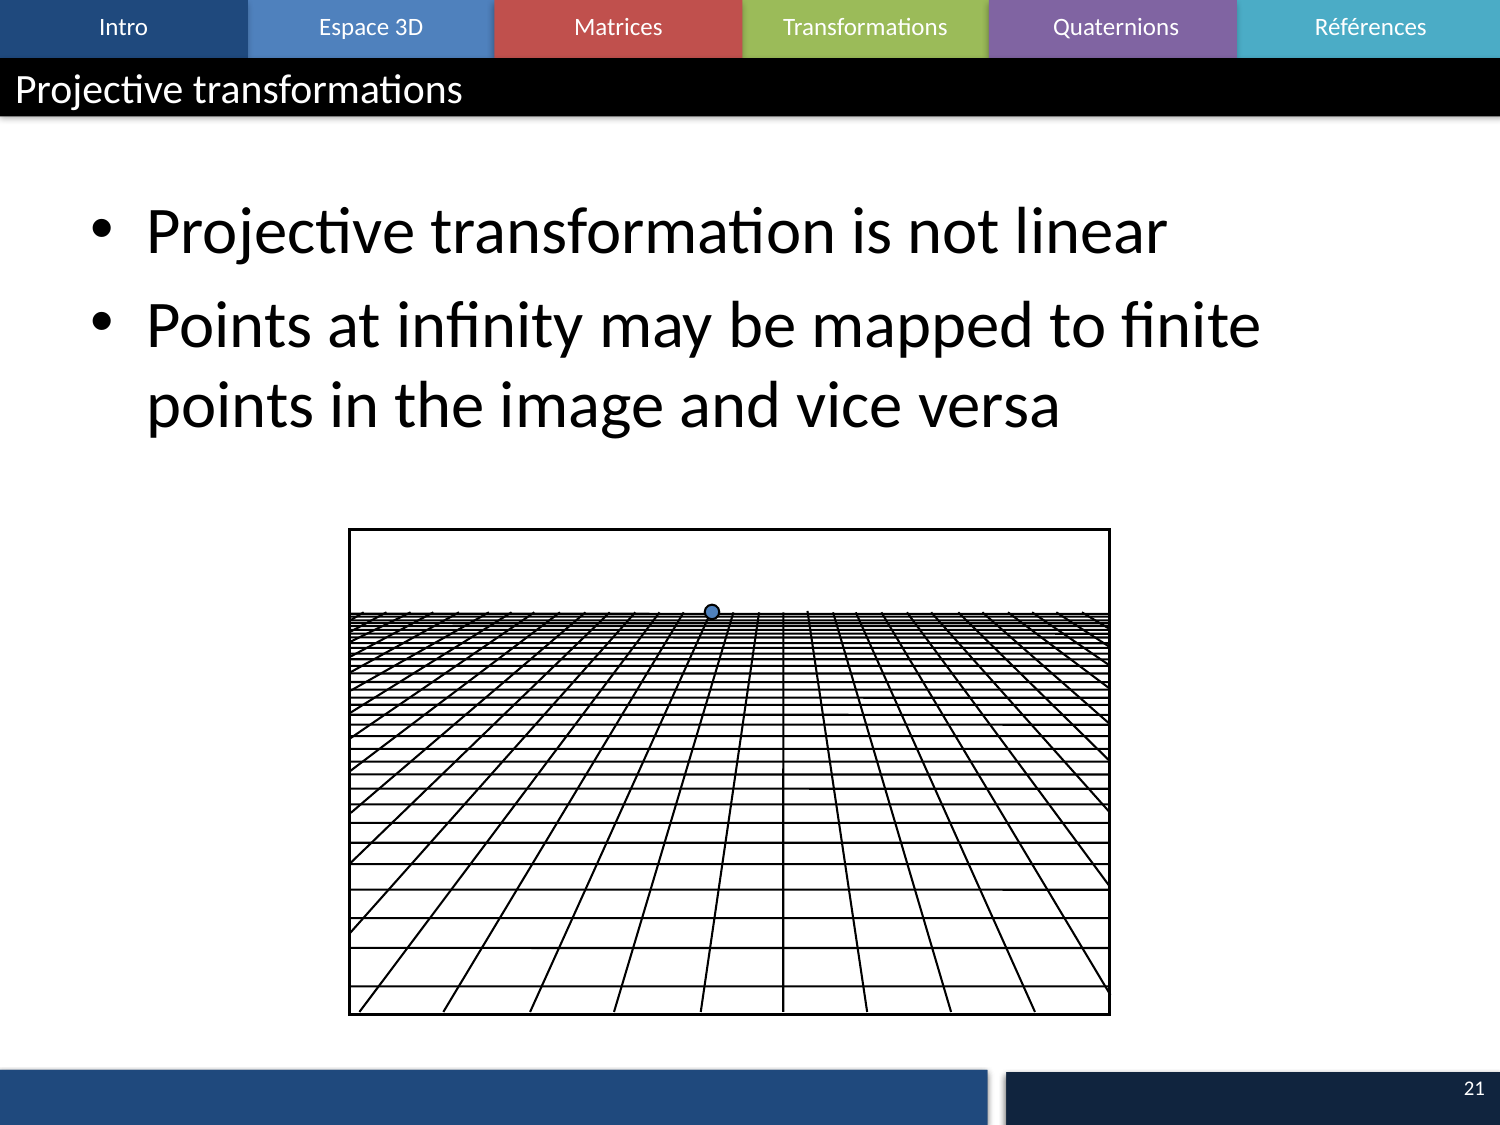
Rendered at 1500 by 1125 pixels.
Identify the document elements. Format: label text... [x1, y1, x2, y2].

list Projective transformation is not linear Points at infinity may be mapped to finite points in the image and vice versa [75, 179, 1425, 1005]
text_box [705, 604, 719, 609]
text_box [349, 529, 1110, 610]
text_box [349, 610, 1111, 1013]
title Projective transformations [0, 58, 1500, 117]
slide_number 21 [1149, 1050, 1500, 1125]
